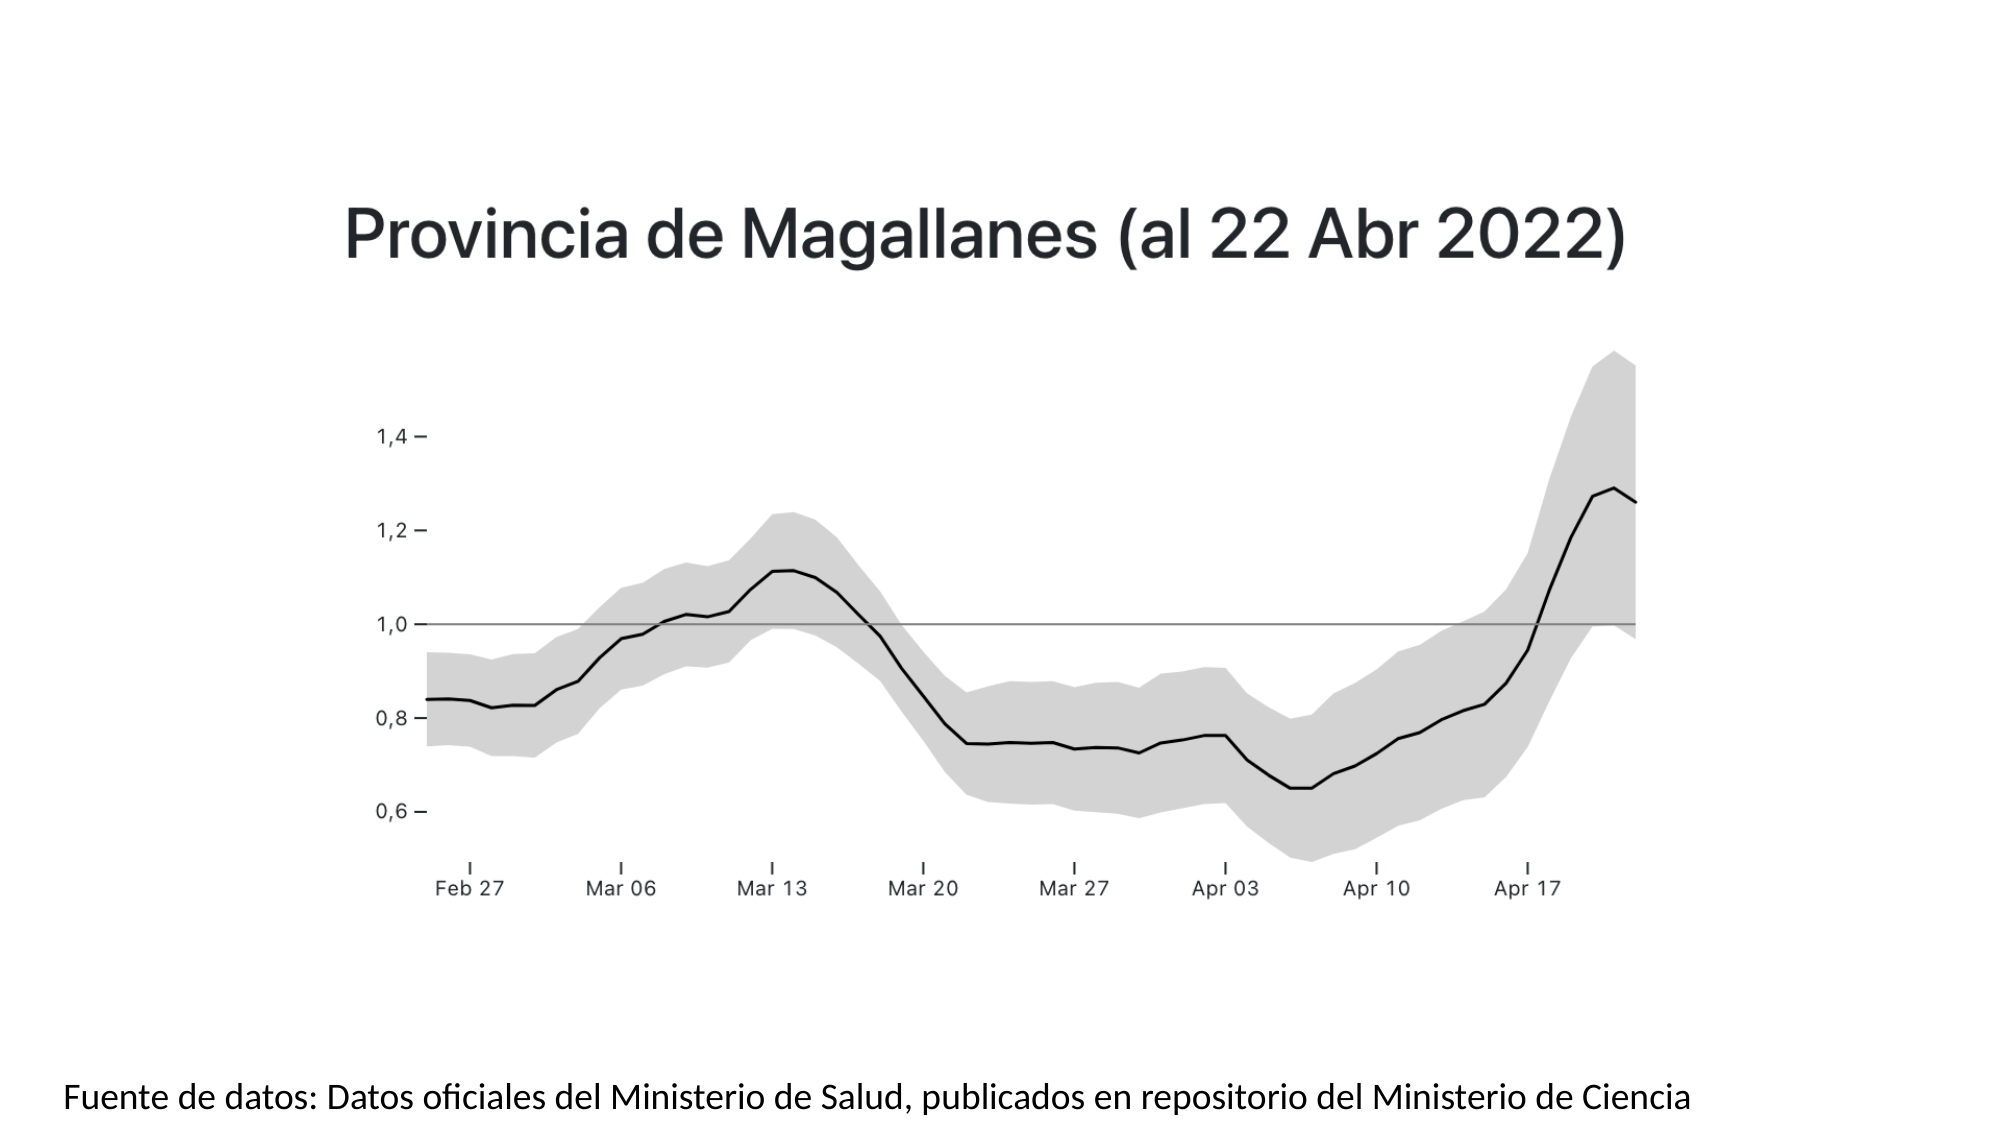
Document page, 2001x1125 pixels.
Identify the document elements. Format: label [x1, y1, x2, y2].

picture [331, 192, 1669, 933]
